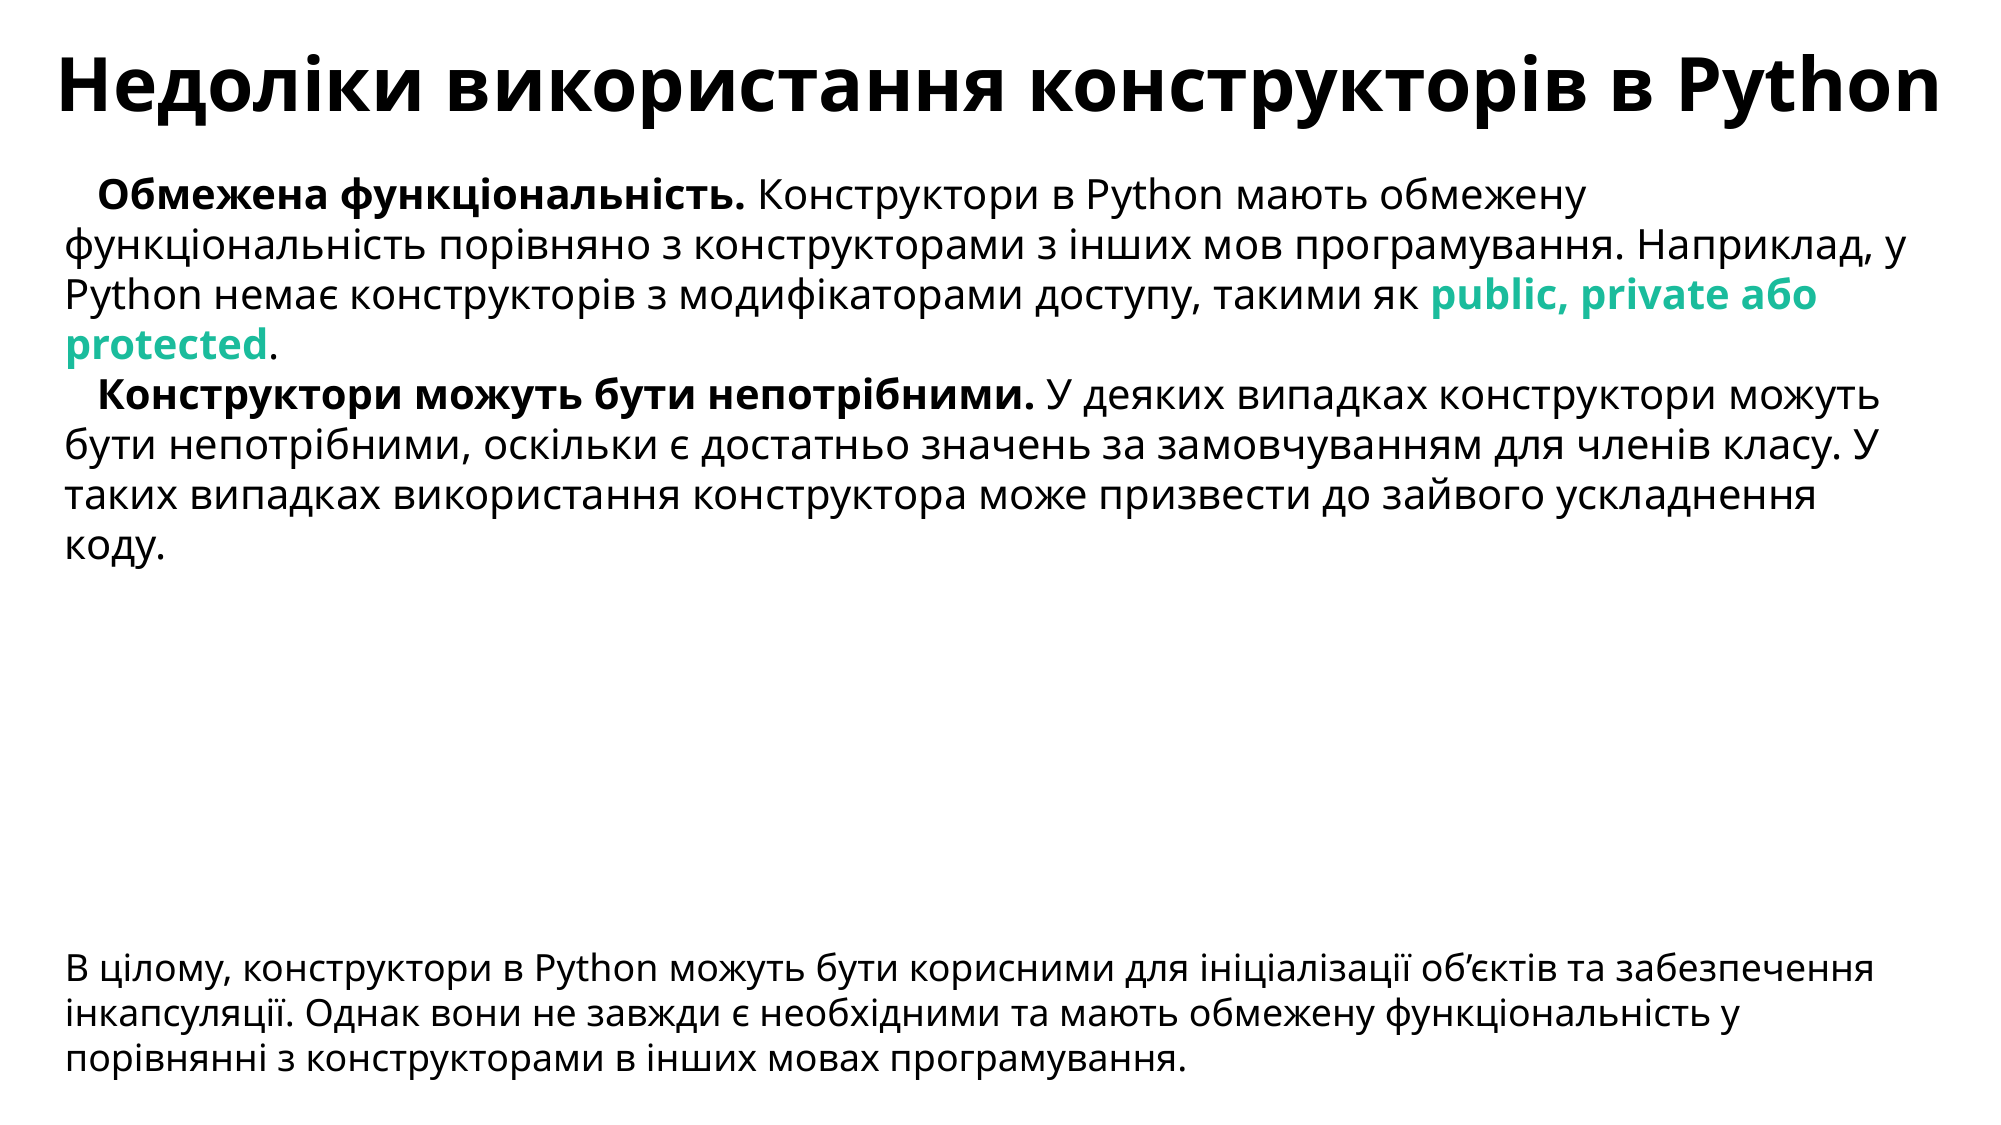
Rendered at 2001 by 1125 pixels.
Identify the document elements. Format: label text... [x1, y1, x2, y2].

text_box Обмежена функціональність. Конструктори в Python мають обмежену функціональність порівняно з конструкторами з інших мов програмування. Наприклад, у Python немає конструкторів з модифікаторами доступу, такими як public, private або protected. Конструктори можуть бути непотрібними. У деяких випадках конструктори можуть бути непотрібними, оскільки є достатньо значень за замовчуванням для членів класу. У таких випадках використання конструктора може призвести до зайвого ускладнення коду. [49, 160, 1926, 575]
text_box Недоліки використання конструкторів в Python [0, 29, 2000, 314]
text_box В цілому, конструктори в Python можуть бути корисними для ініціалізації об’єктів та забезпечення інкапсуляції. Однак вони не завжди є необхідними та мають обмежену функціональність у порівнянні з конструкторами в інших мовах програмування. [49, 936, 1944, 1087]
